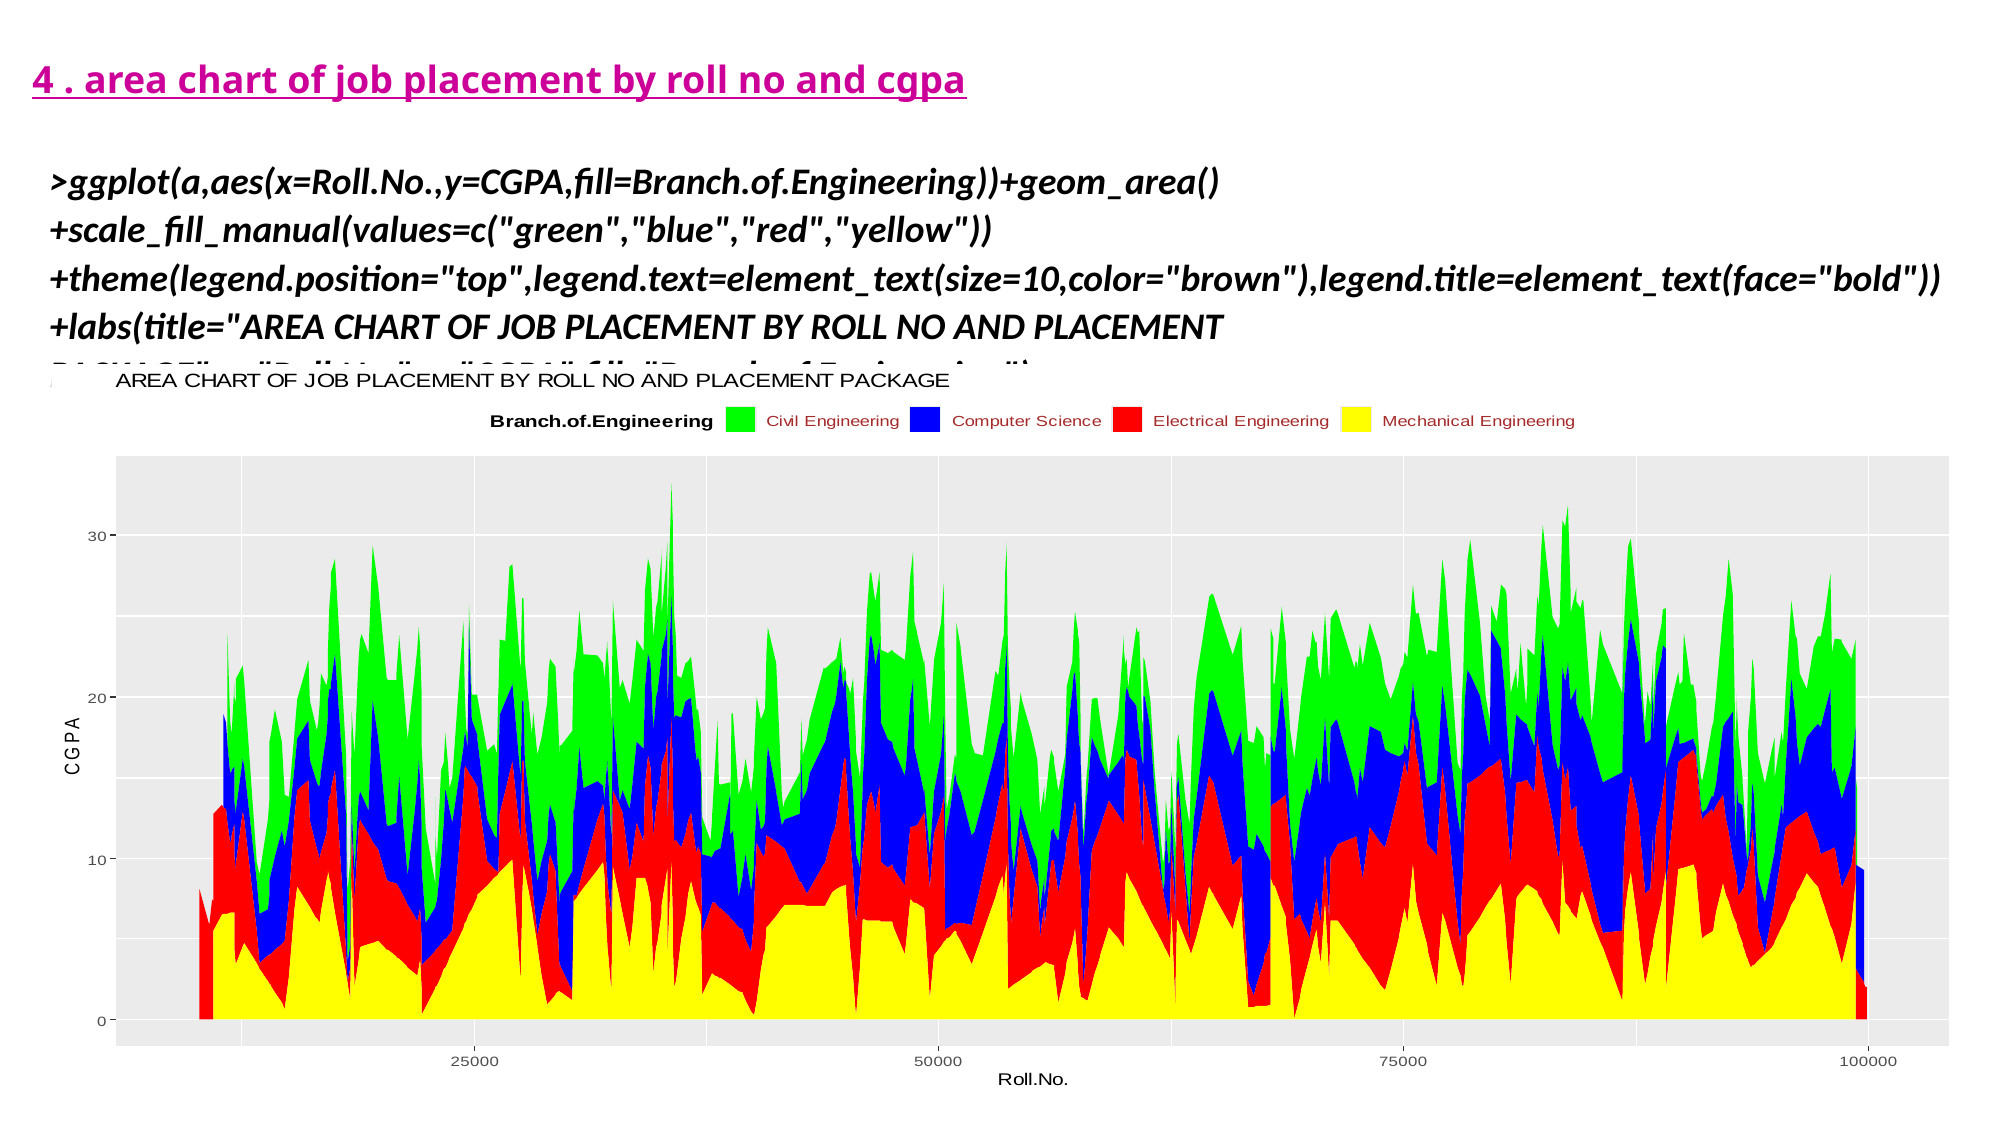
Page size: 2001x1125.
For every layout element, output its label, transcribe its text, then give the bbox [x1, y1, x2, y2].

title 4 . area chart of job placement by roll no and cgpa [17, 0, 1868, 191]
text_box >ggplot(a,aes(x=Roll.No.,y=CGPA,fill=Branch.of.Engineering))+geom_area()+scale_fill_manual(values=c("green","blue","red","yellow"))+theme(legend.position="top",legend.text=element_text(size=10,color="brown"),legend.title=element_text(face="bold"))+labs(title="AREA CHART OF JOB PLACEMENT BY ROLL NO AND PLACEMENT PACKAGE",x="Roll.No.",y="CGPA",fill="Branch.of.Engineering") [34, 146, 2000, 516]
picture [51, 364, 1959, 1095]
